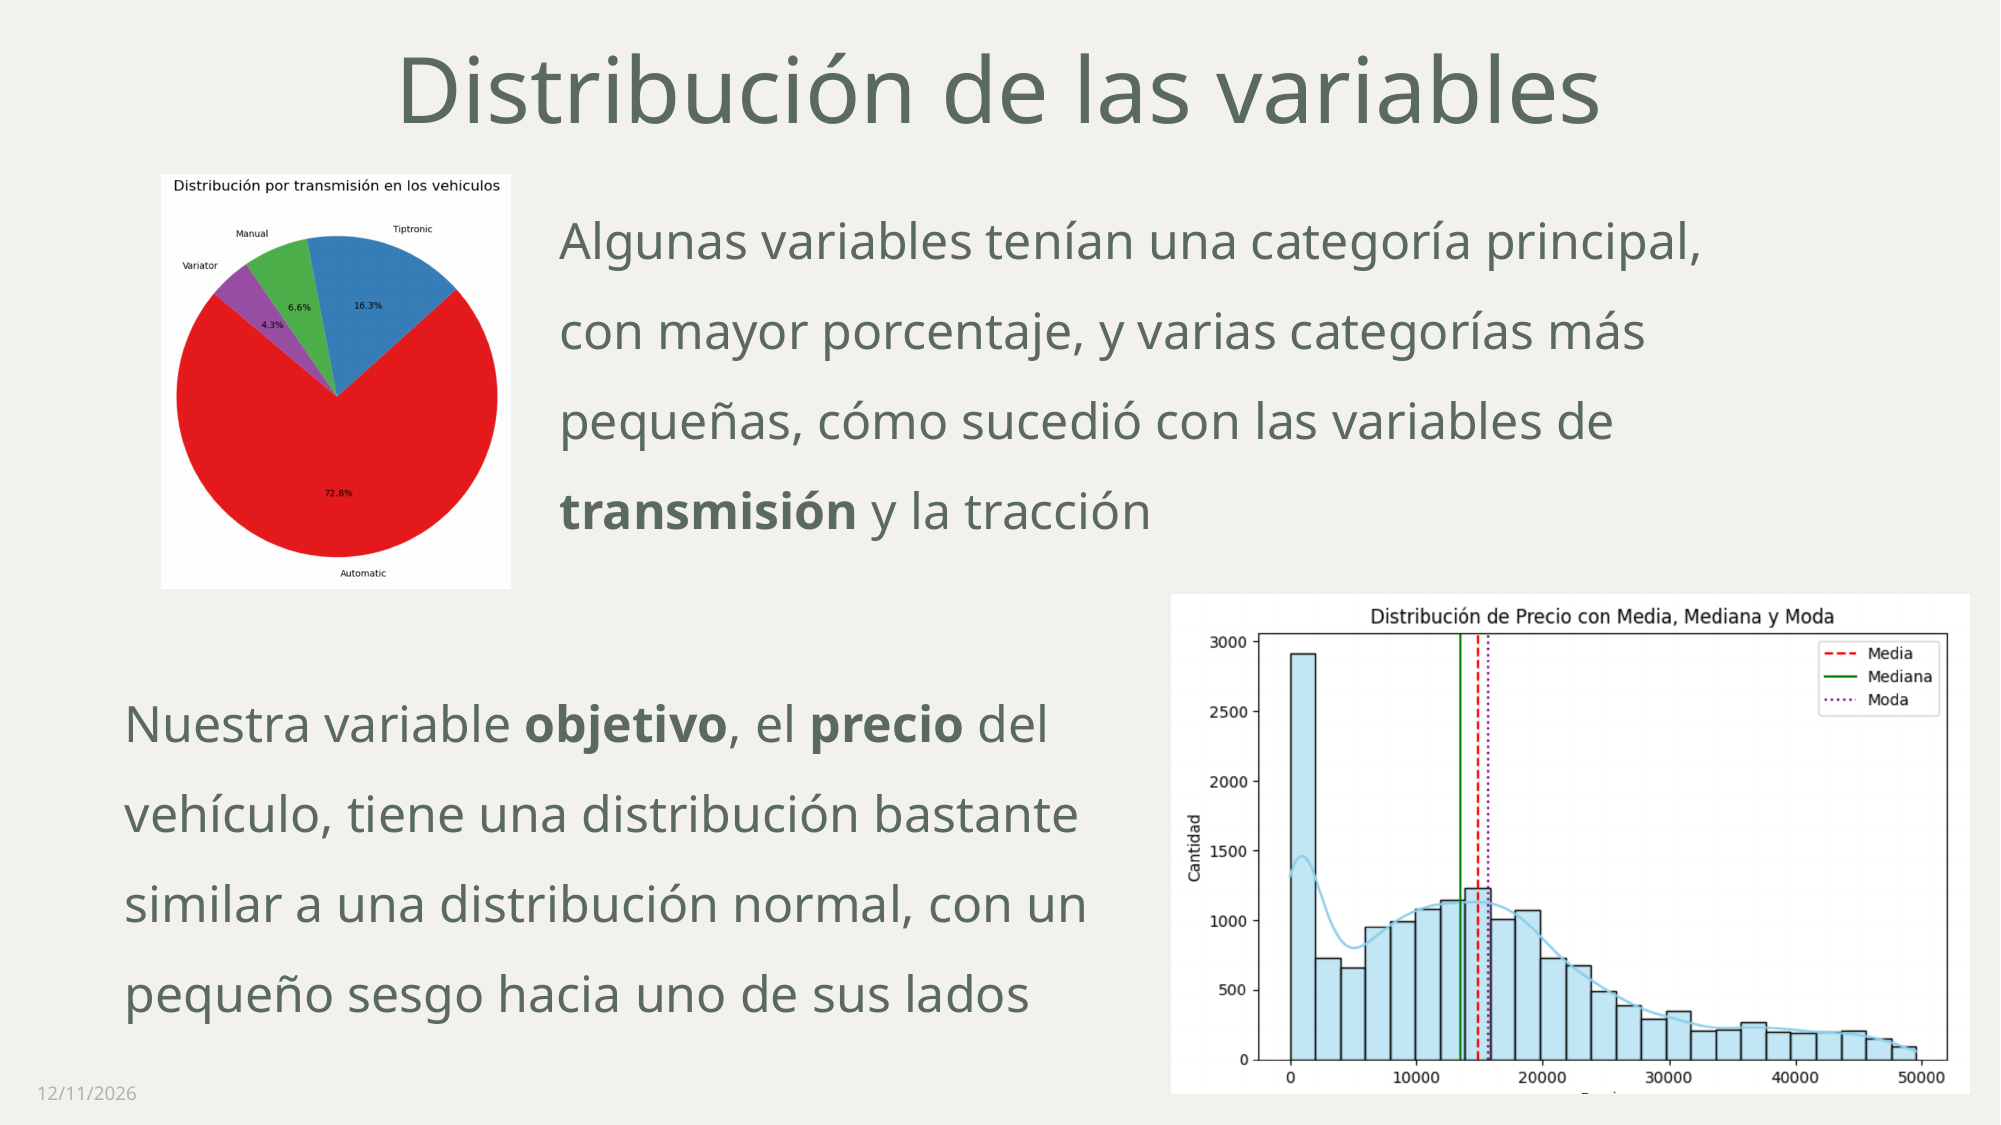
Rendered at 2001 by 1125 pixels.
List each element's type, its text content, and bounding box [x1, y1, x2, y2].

picture [1171, 594, 1970, 1094]
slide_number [21, 1064, 472, 1124]
picture [161, 174, 511, 589]
text_box Algunas variables tenían una categoría principal, con mayor porcentaje, y varias categorías más pequeñas, cómo sucedió con las variables de transmisión y la tracción [544, 172, 1751, 599]
text_box Nuestra variable objetivo, el precio del vehículo, tiene una distribución bastante similar a una distribución normal, con un pequeño sesgo hacia uno de sus lados [109, 655, 1172, 1109]
title Distribución de las variables [80, 6, 1919, 182]
